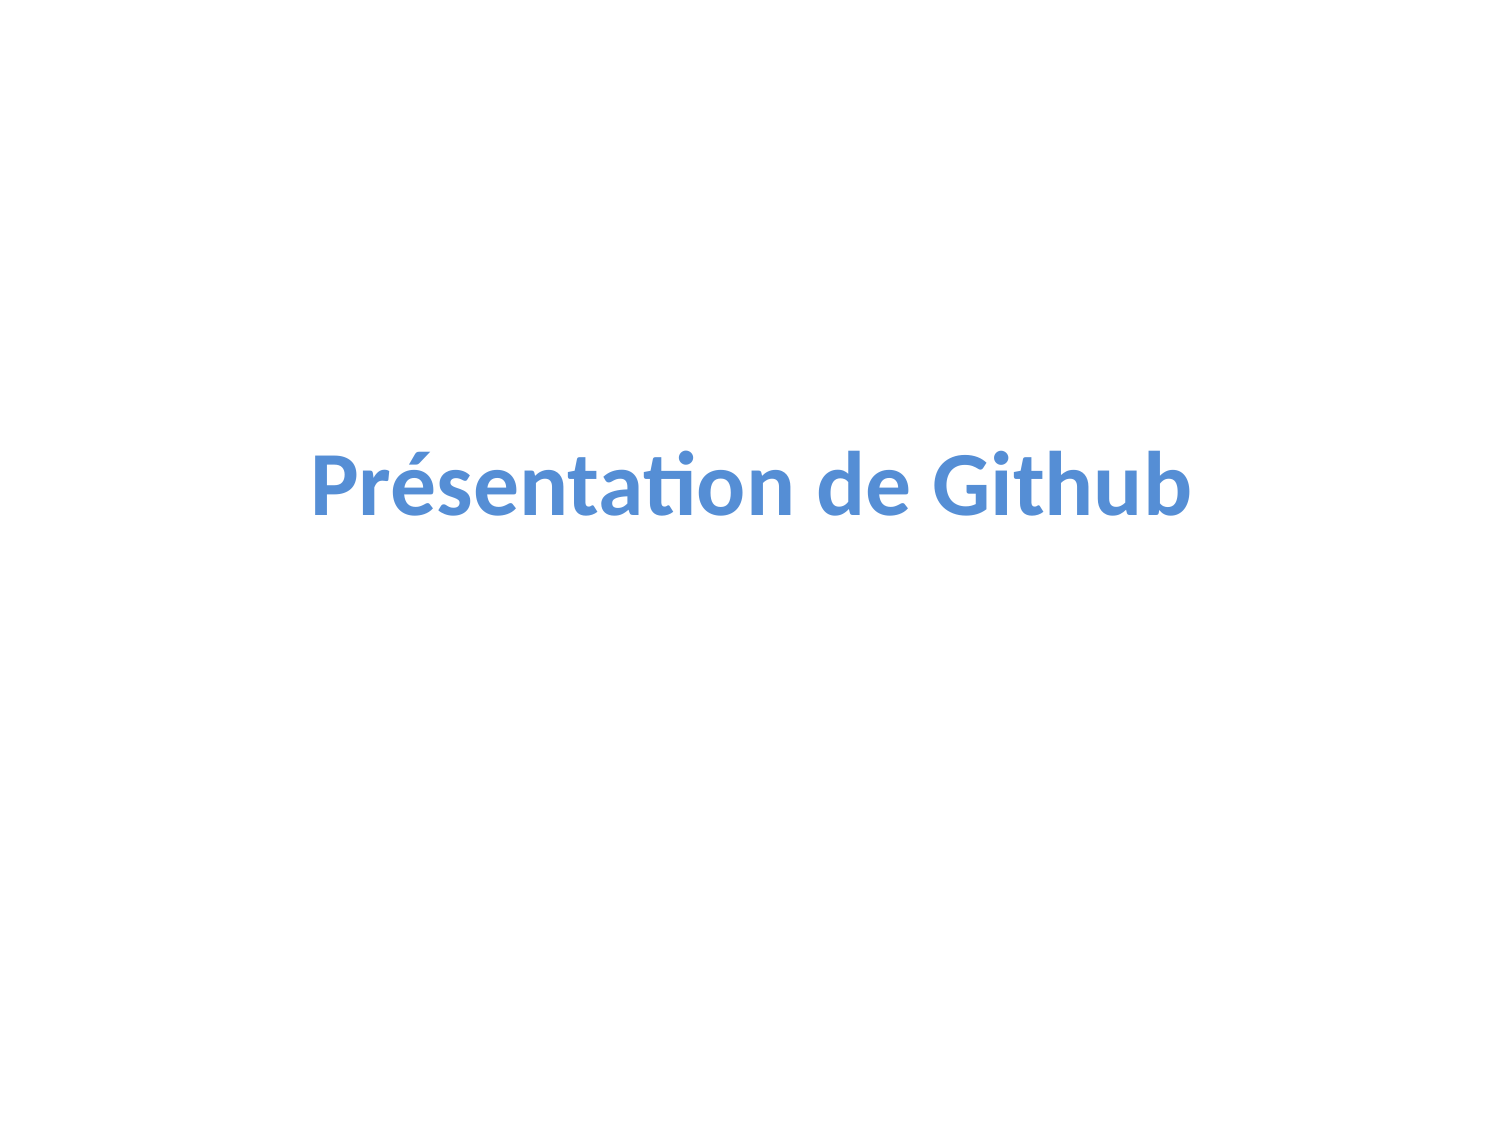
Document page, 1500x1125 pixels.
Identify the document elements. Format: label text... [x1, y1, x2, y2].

title Présentation de Github [76, 385, 1427, 573]
